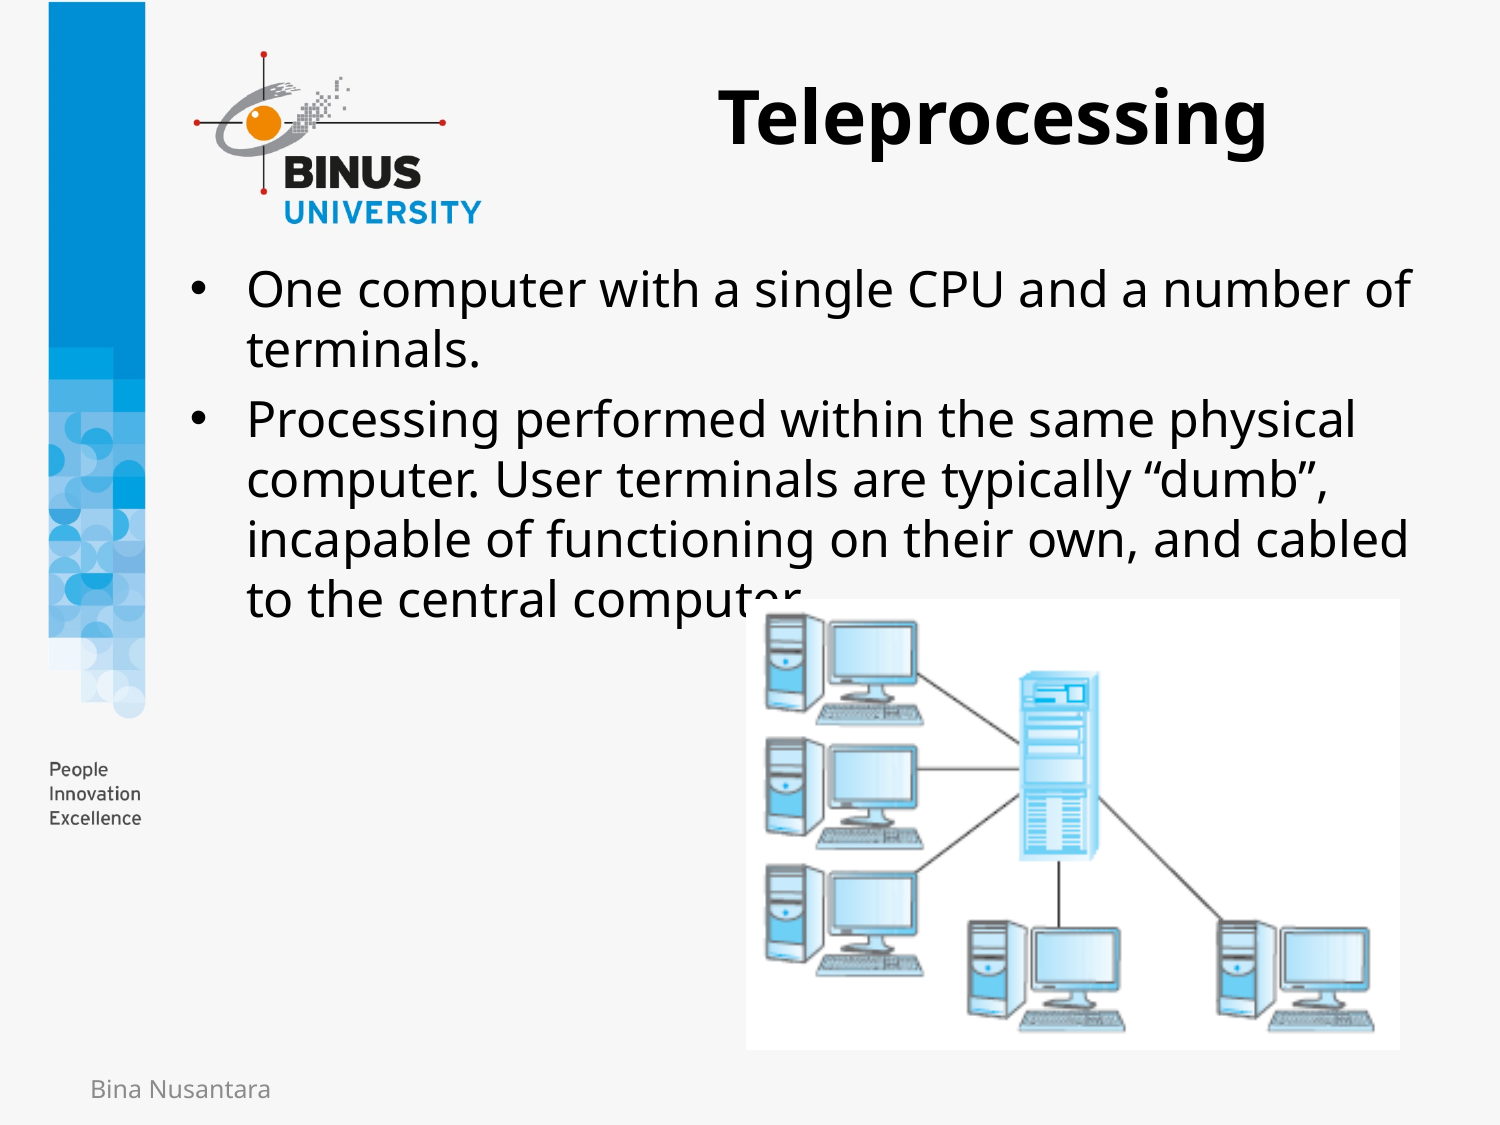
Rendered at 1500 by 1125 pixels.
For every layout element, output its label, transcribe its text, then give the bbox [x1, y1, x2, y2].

slide_number Bina Nusantara [75, 1058, 425, 1119]
text_box Teleprocessing [474, 62, 1500, 163]
text_box One computer with a single CPU and a number of terminals. Processing performed within the same physical computer. User terminals are typically “dumb”, incapable of functioning on their own, and cabled to the central computer. [174, 249, 1475, 646]
picture [0, 0, 1500, 1051]
